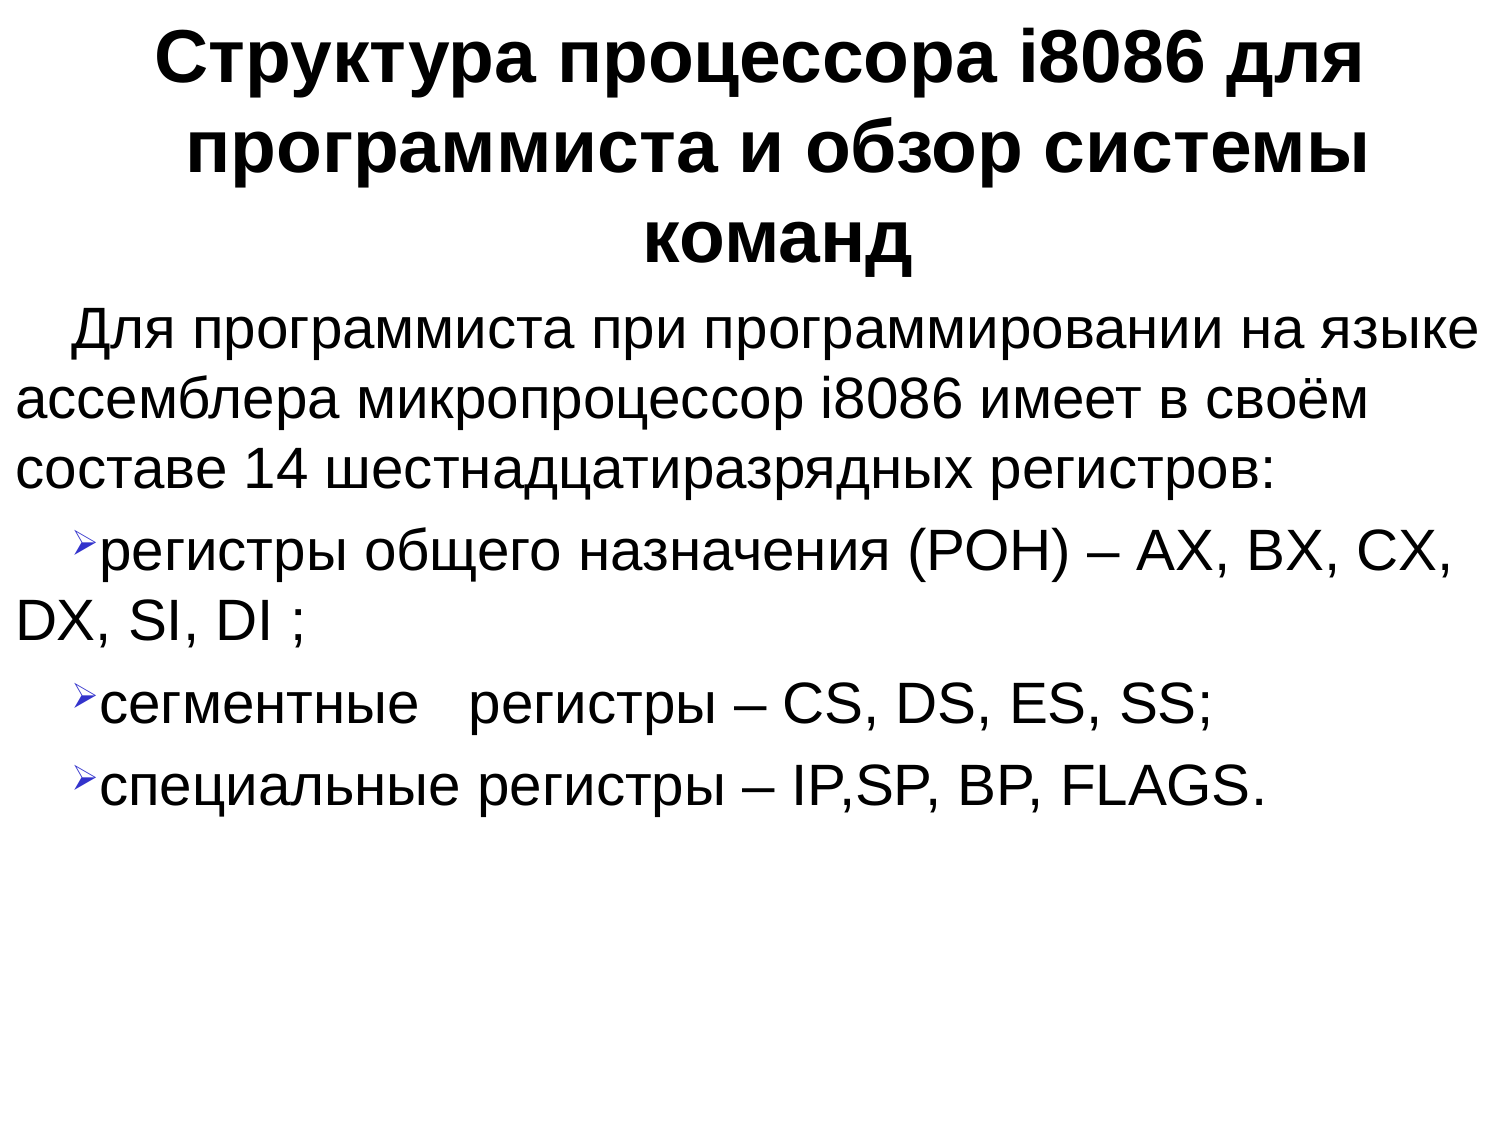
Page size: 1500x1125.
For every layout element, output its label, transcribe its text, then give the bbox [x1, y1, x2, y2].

list Структура процессора i8086 для программиста и обзор системы команд Для программиста при программировании на языке ассемблера микропроцессор i8086 имеет в своём составе 14 шестнадцатиразрядных регистров: регистры общего назначения (РОН) – AX, BX, CX, DX, SI, DI ; сегментные регистры – CS, DS, ES, SS; специальные регистры – IP,SP, BP, FLAGS. [0, 0, 1500, 1102]
